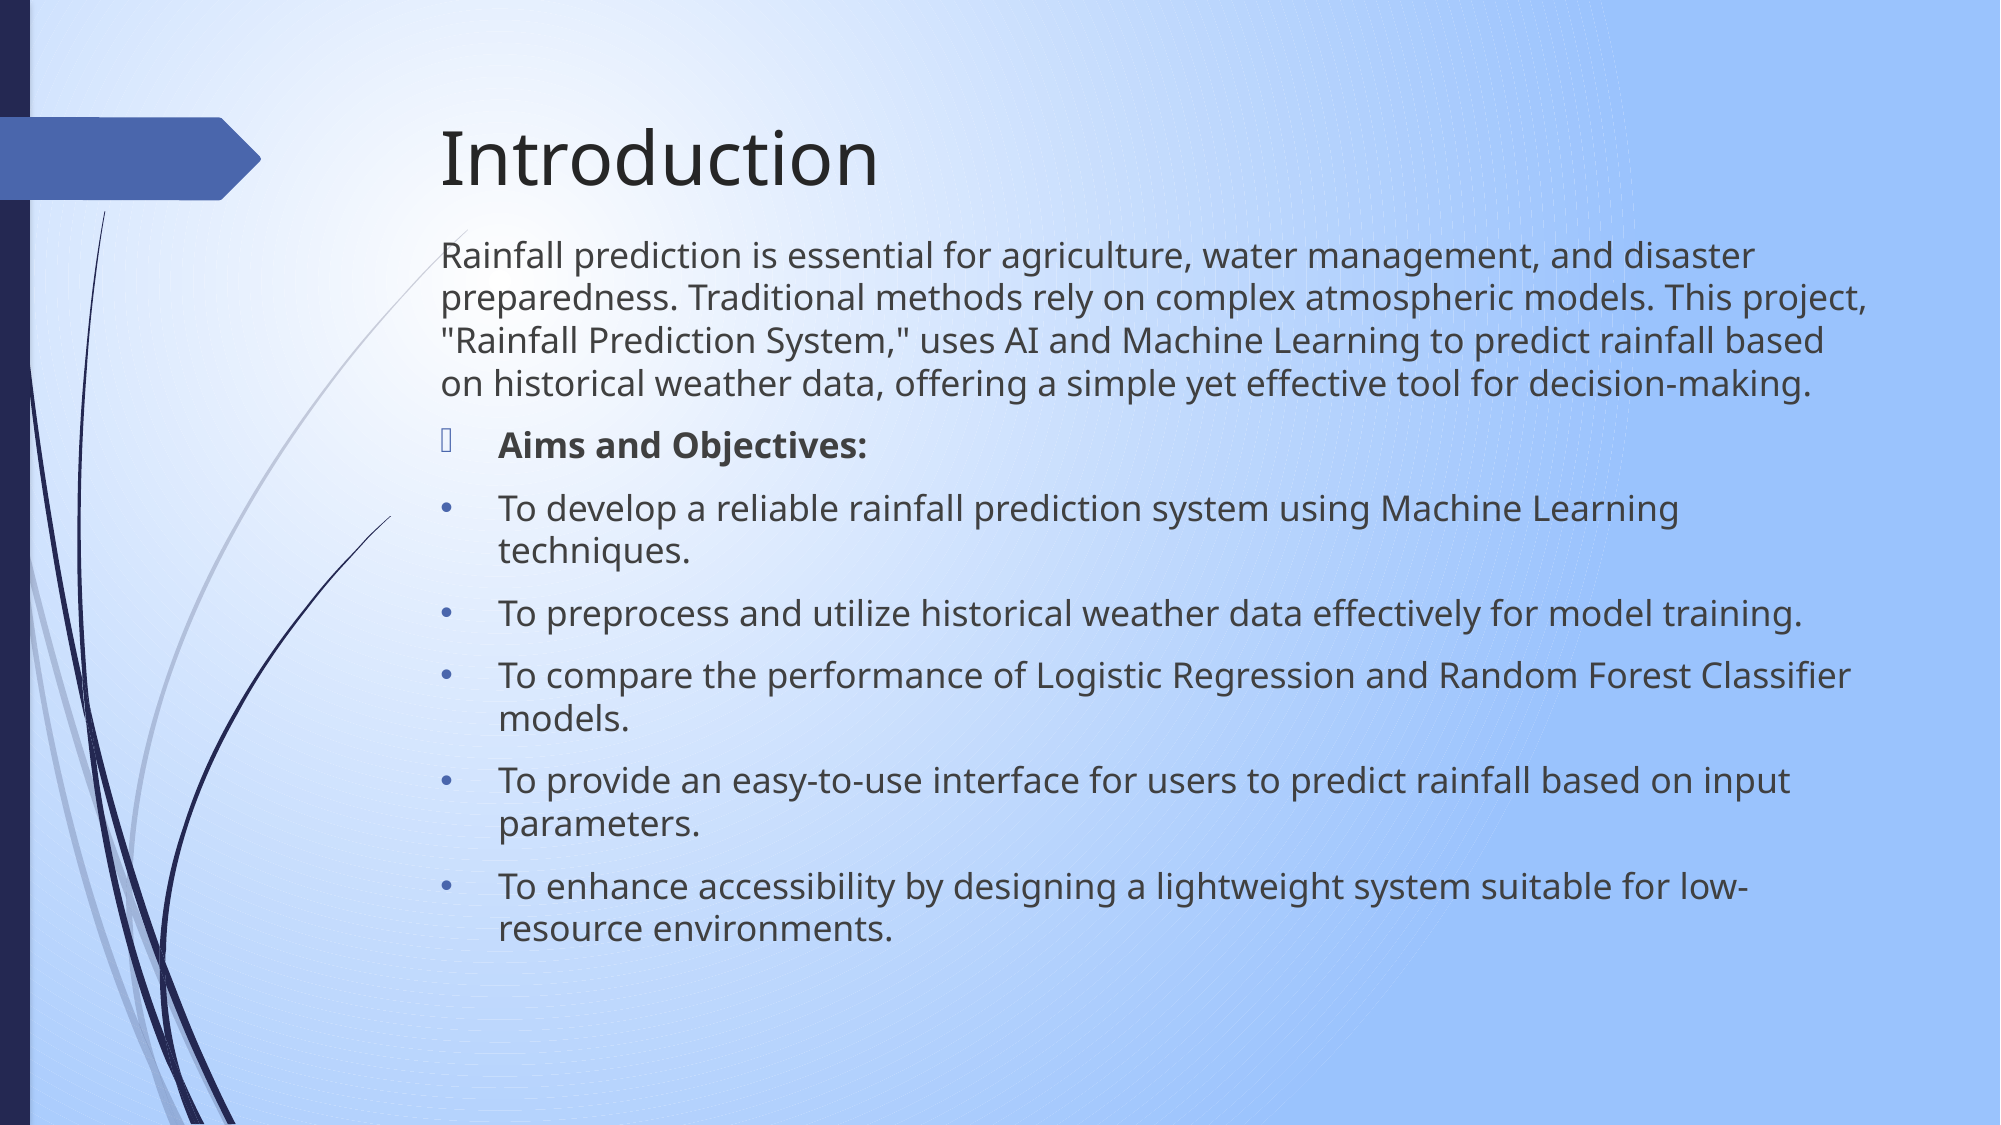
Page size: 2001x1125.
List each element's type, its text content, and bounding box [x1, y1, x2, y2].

list Rainfall prediction is essential for agriculture, water management, and disaster preparedness. Traditional methods rely on complex atmospheric models. This project, "Rainfall Prediction System," uses AI and Machine Learning to predict rainfall based on historical weather data, offering a simple yet effective tool for decision-making. Aims and Objectives: To develop a reliable rainfall prediction system using Machine Learning techniques. To preprocess and utilize historical weather data effectively for model training. To compare the performance of Logistic Regression and Random Forest Classifier models. To provide an easy-to-use interface for users to predict rainfall based on input parameters. To enhance accessibility by designing a lightweight system suitable for low-resource environments. [425, 224, 1888, 970]
title Introduction [425, 102, 922, 224]
